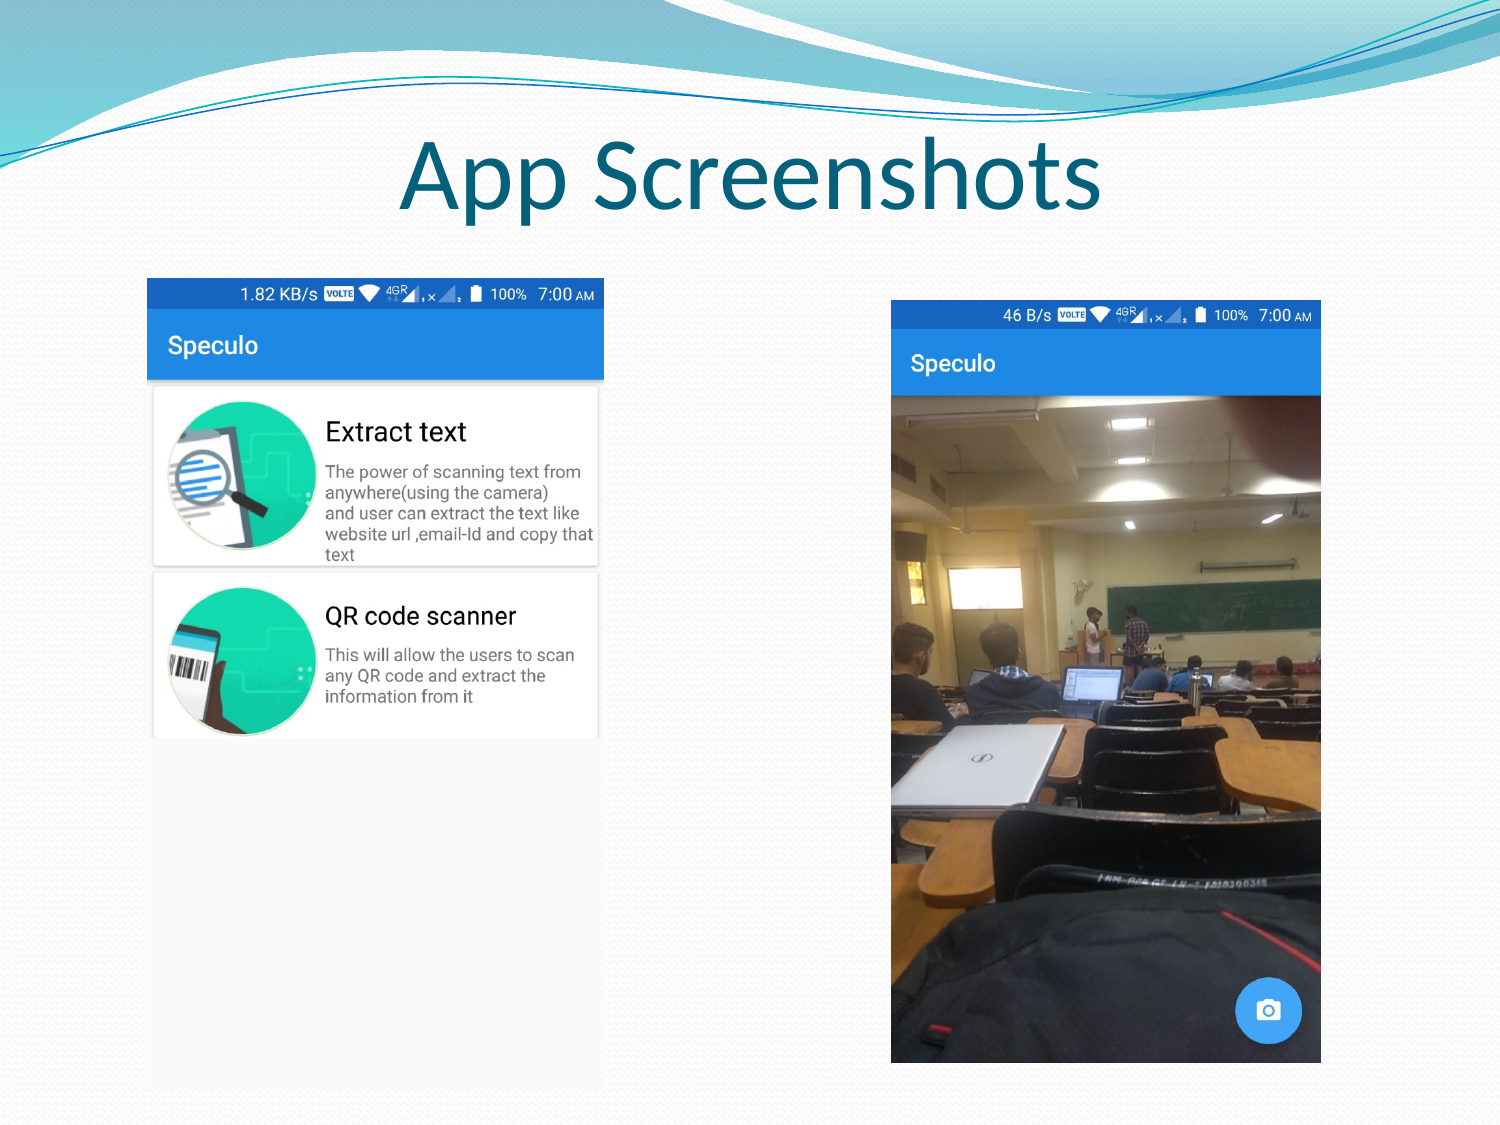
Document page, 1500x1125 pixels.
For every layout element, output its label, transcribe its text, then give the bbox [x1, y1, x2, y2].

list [891, 300, 1321, 1063]
picture [147, 278, 604, 1090]
title App Screenshots [76, 42, 1427, 231]
